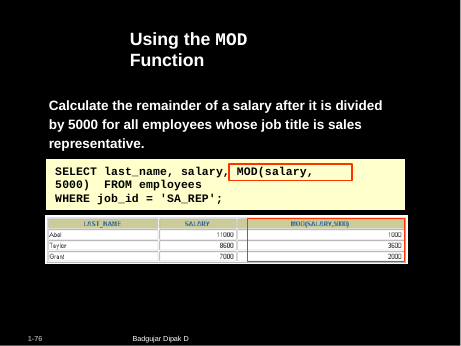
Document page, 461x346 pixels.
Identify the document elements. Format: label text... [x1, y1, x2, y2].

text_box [45, 157, 411, 170]
text_box 1-76 [25, 331, 46, 343]
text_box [45, 163, 408, 264]
text_box Badgujar Dipak D [130, 331, 327, 343]
text_box Calculate the remainder of a salary after it is divided by 5000 for all employees whose job title is sales representative. [46, 90, 400, 152]
title Using the MOD Function [127, 25, 332, 86]
